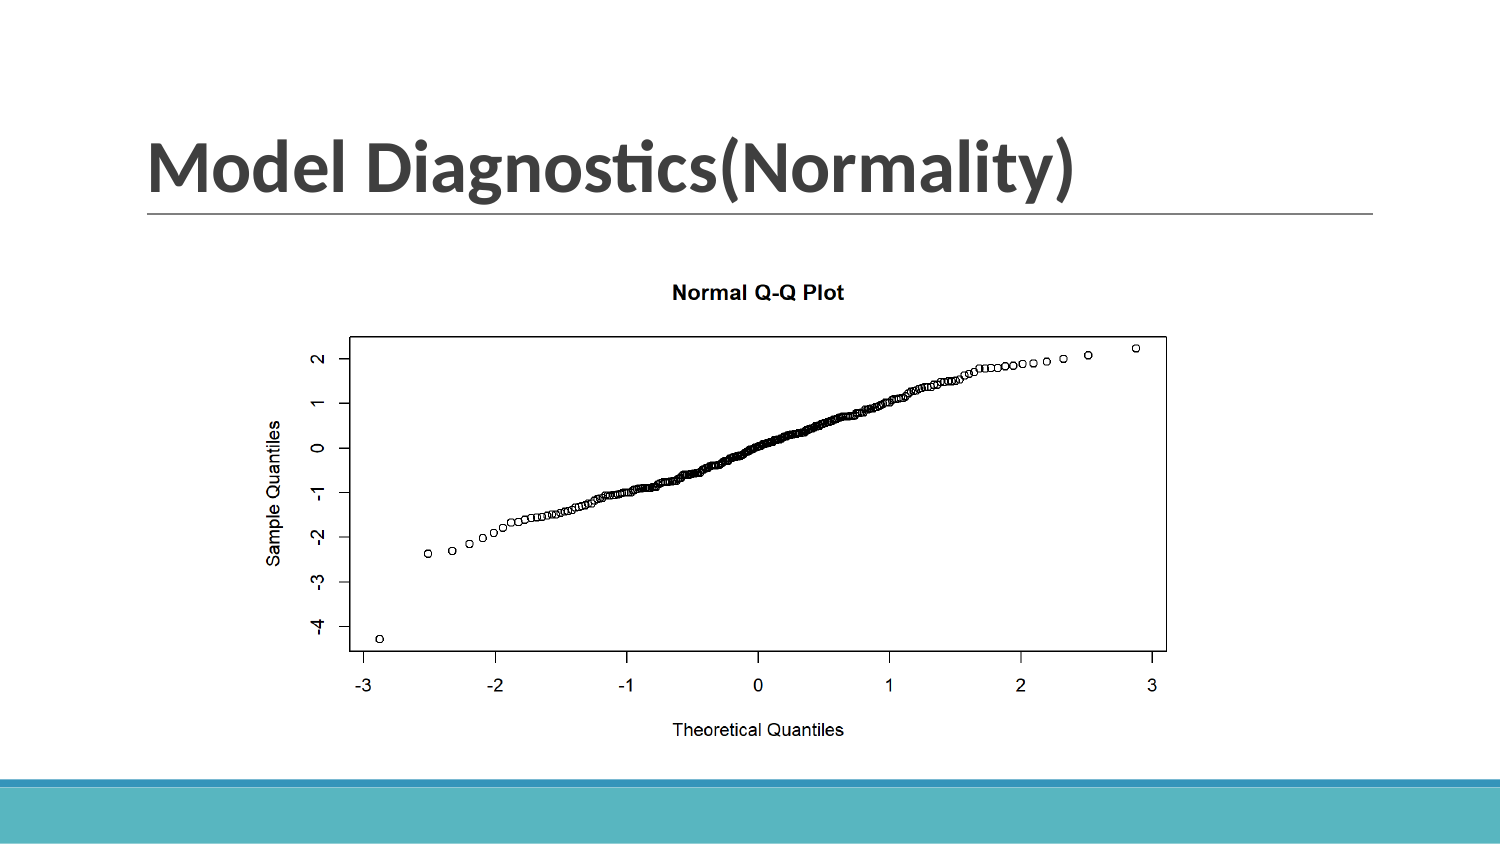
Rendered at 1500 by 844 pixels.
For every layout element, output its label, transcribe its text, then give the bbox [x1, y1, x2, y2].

picture [259, 246, 1213, 764]
title Model Diagnostics(Normality) [135, 35, 1373, 214]
